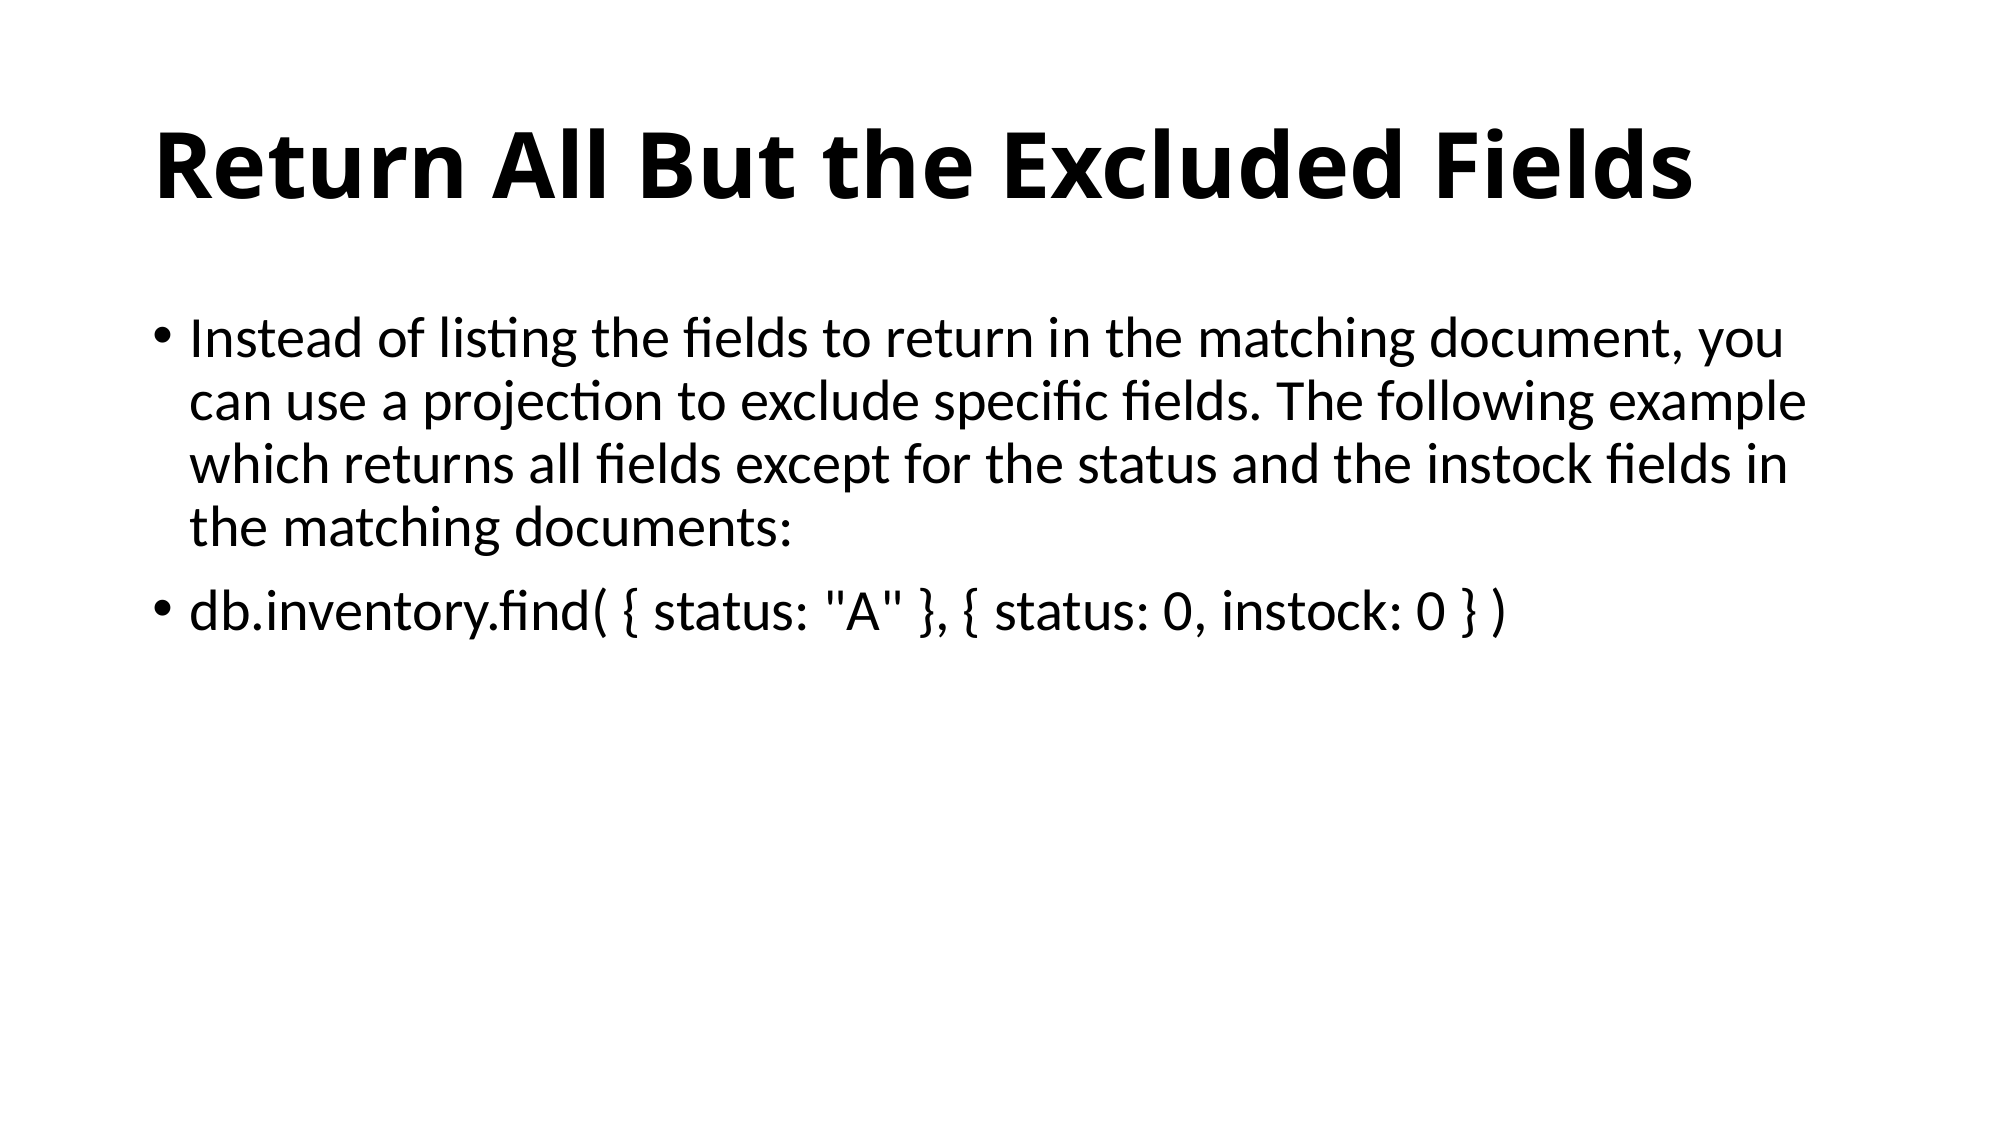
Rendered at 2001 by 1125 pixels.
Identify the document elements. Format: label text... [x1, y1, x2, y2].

title Return All But the Excluded Fields [137, 59, 1863, 278]
list Instead of listing the fields to return in the matching document, you can use a projection to exclude specific fields. The following example which returns all fields except for the status and the instock fields in the matching documents: db.inventory.find( { status: "A" }, { status: 0, instock: 0 } ) [137, 299, 1863, 1014]
